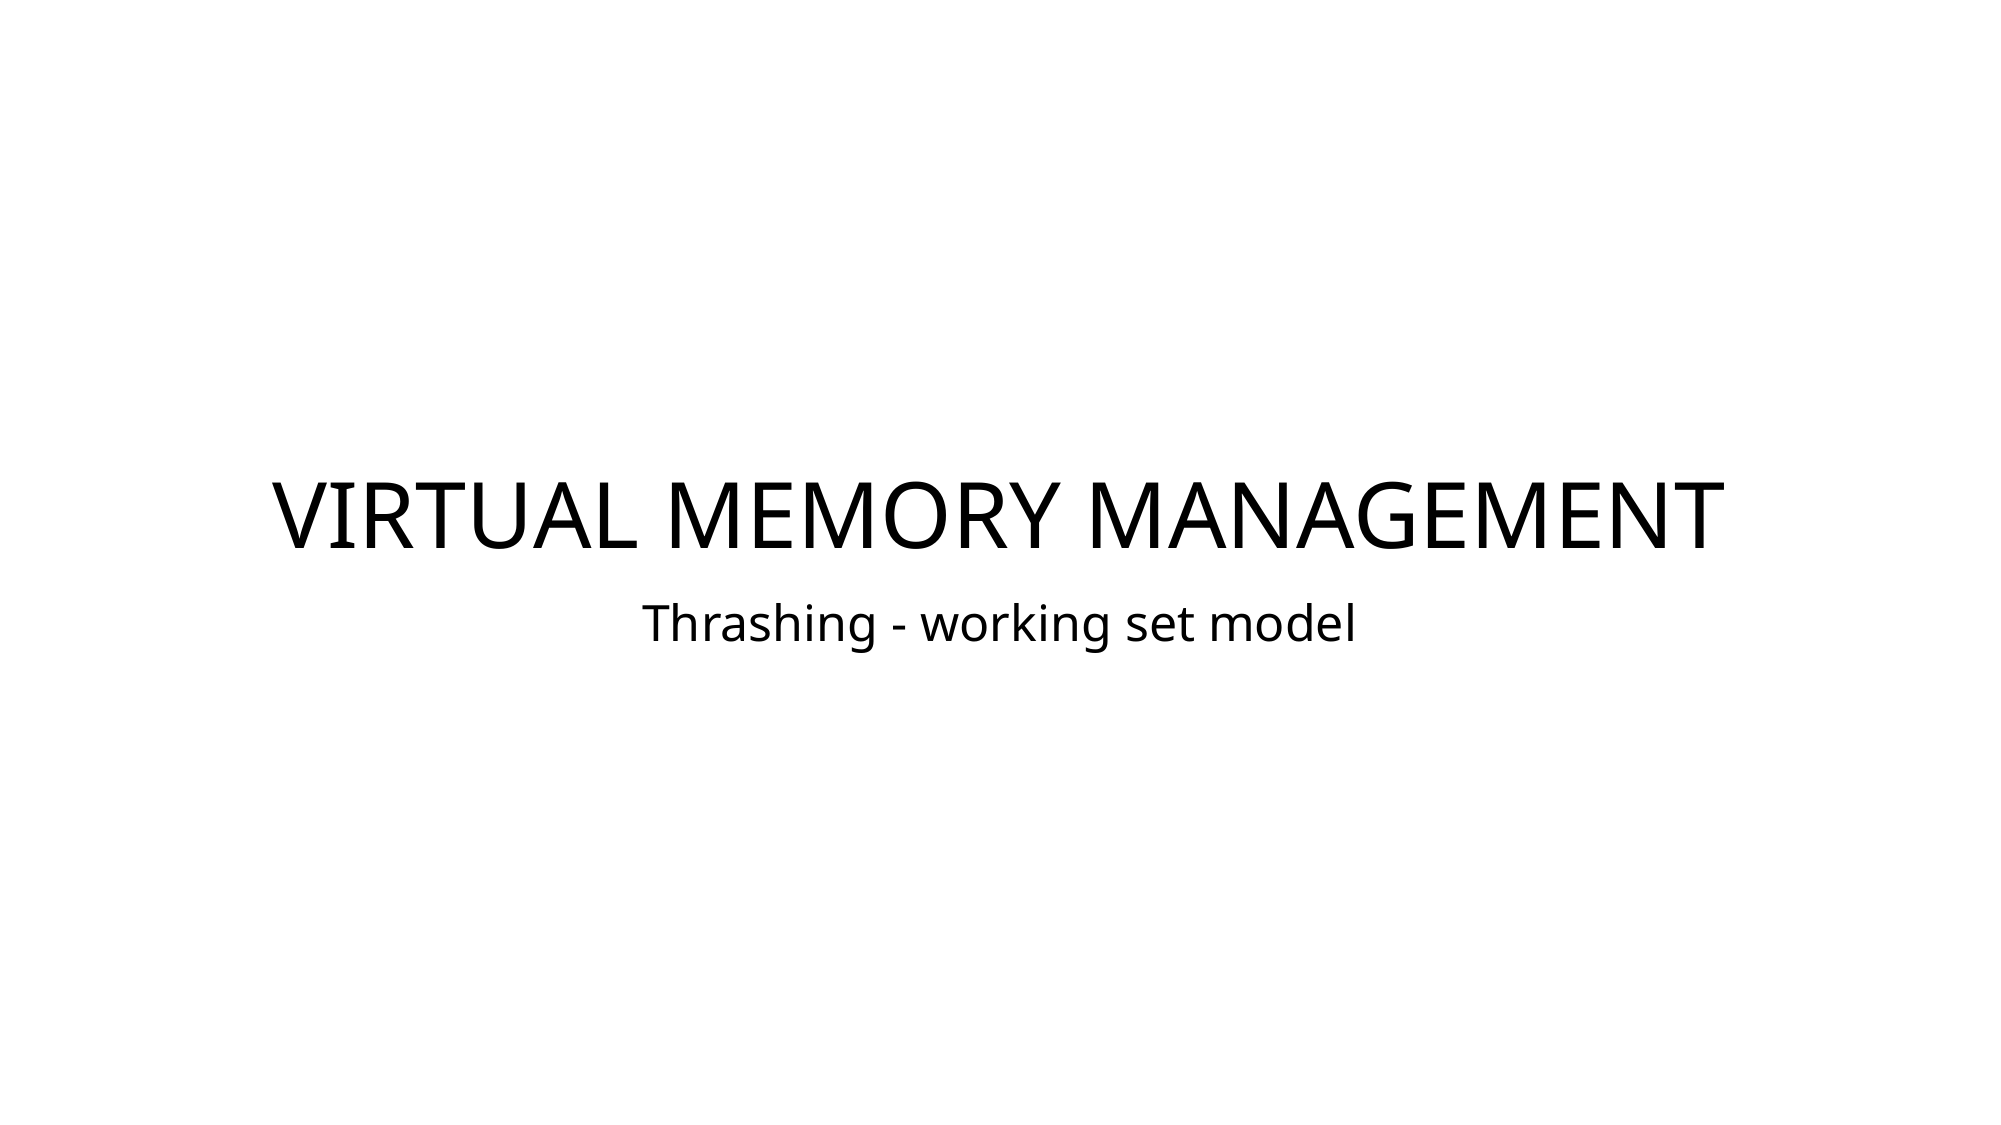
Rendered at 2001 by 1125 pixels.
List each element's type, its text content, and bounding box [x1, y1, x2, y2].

subtitle Thrashing - working set model [249, 590, 1750, 863]
title VIRTUAL MEMORY MANAGEMENT [249, 184, 1750, 576]
